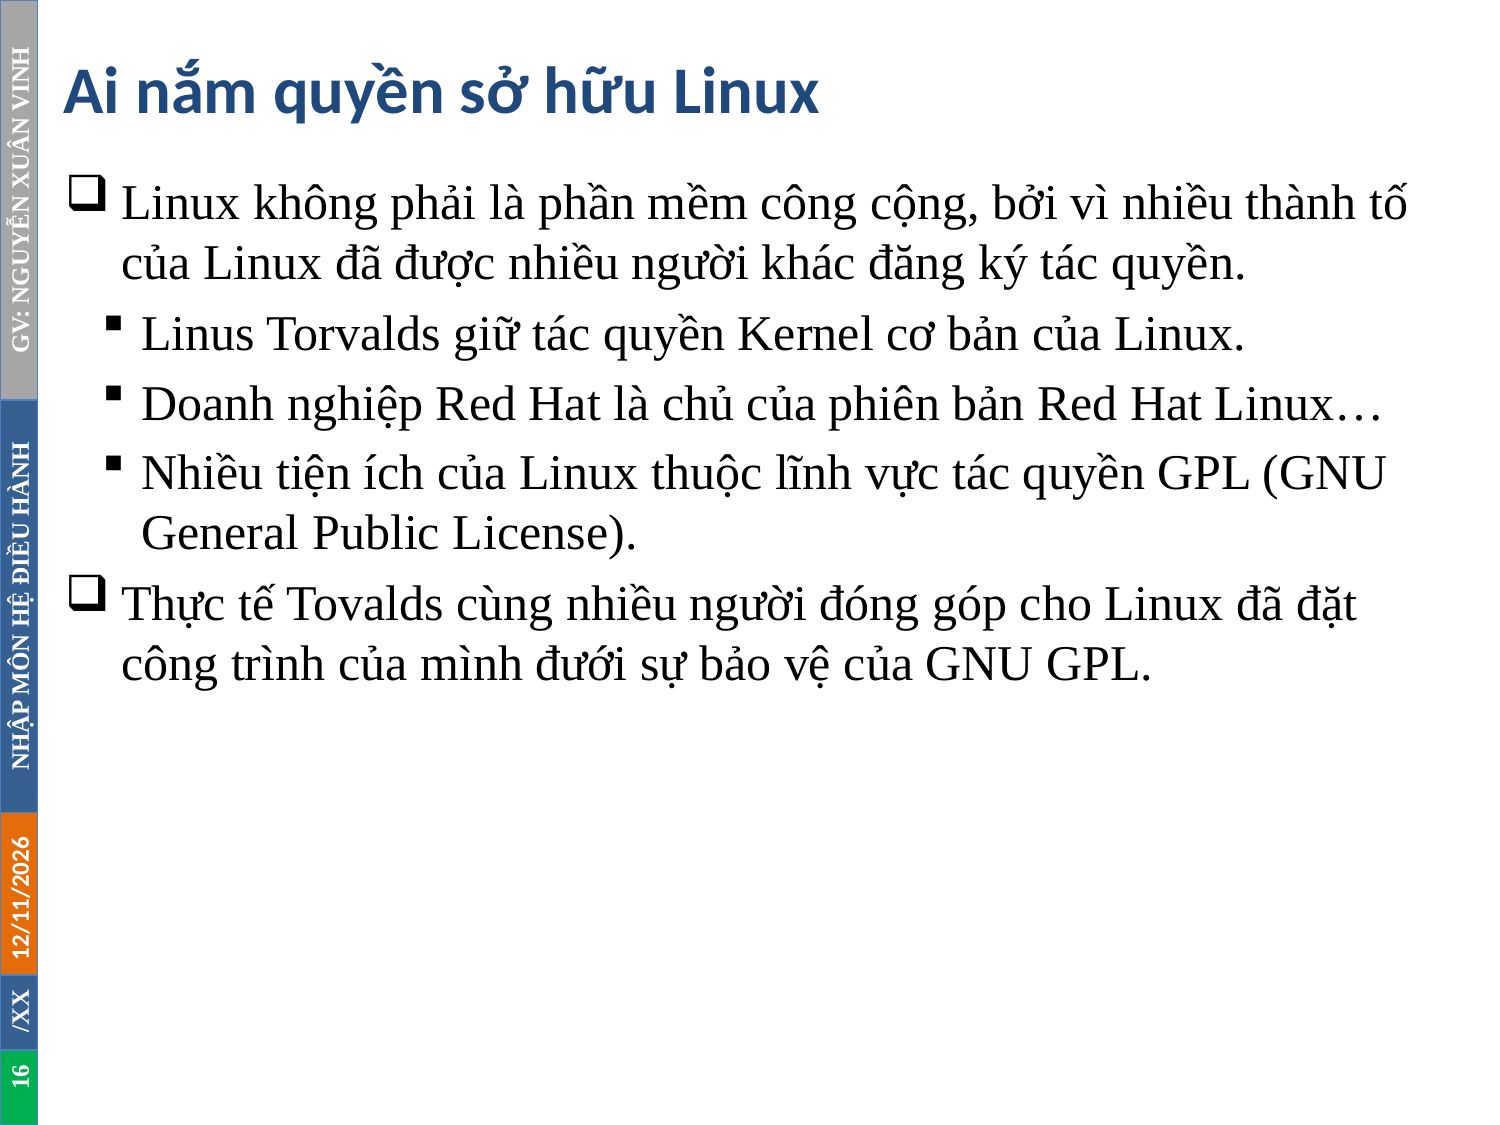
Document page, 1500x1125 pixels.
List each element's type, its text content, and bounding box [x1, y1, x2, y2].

title Ai nắm quyền sở hữu Linux [50, 45, 1475, 136]
list Linux không phải là phần mềm công cộng, bởi vì nhiều thành tố của Linux đã được nhiều người khác đăng ký tác quyền. Linus Torvalds giữ tác quyền Kernel cơ bản của Linux. Doanh nghiệp Red Hat là chủ của phiên bản Red Hat Linux… Nhiều tiện ích của Linux thuộc lĩnh vực tác quyền GPL (GNU General Public License). Thực tế Tovalds cùng nhiều người đóng góp cho Linux đã đặt công trình của mình đưới sự bảo vệ của GNU GPL. [50, 162, 1475, 1088]
